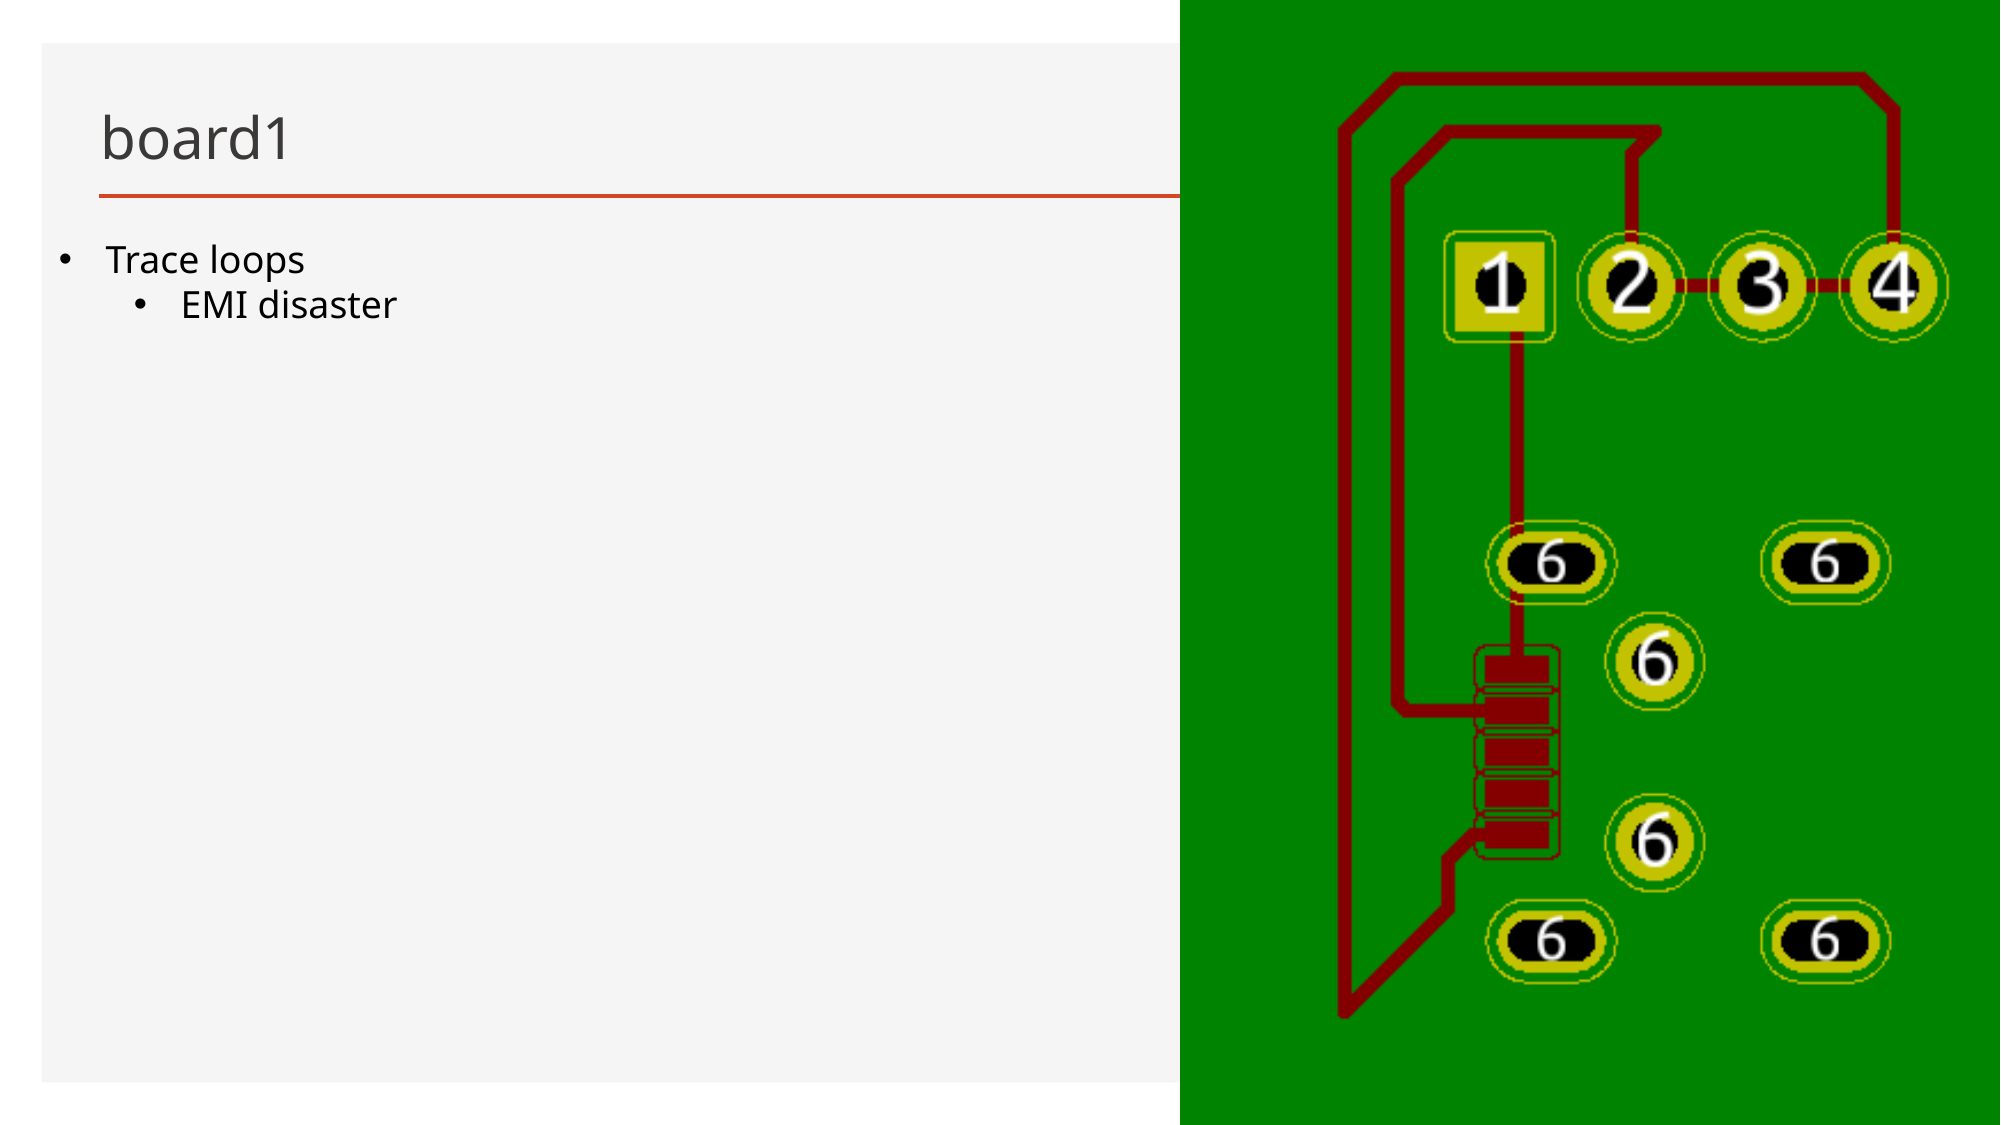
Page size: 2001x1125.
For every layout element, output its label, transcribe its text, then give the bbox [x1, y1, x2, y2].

text_box Trace loops EMI disaster [44, 228, 1173, 334]
title board1 [85, 73, 1180, 179]
picture [1180, 0, 2000, 1125]
